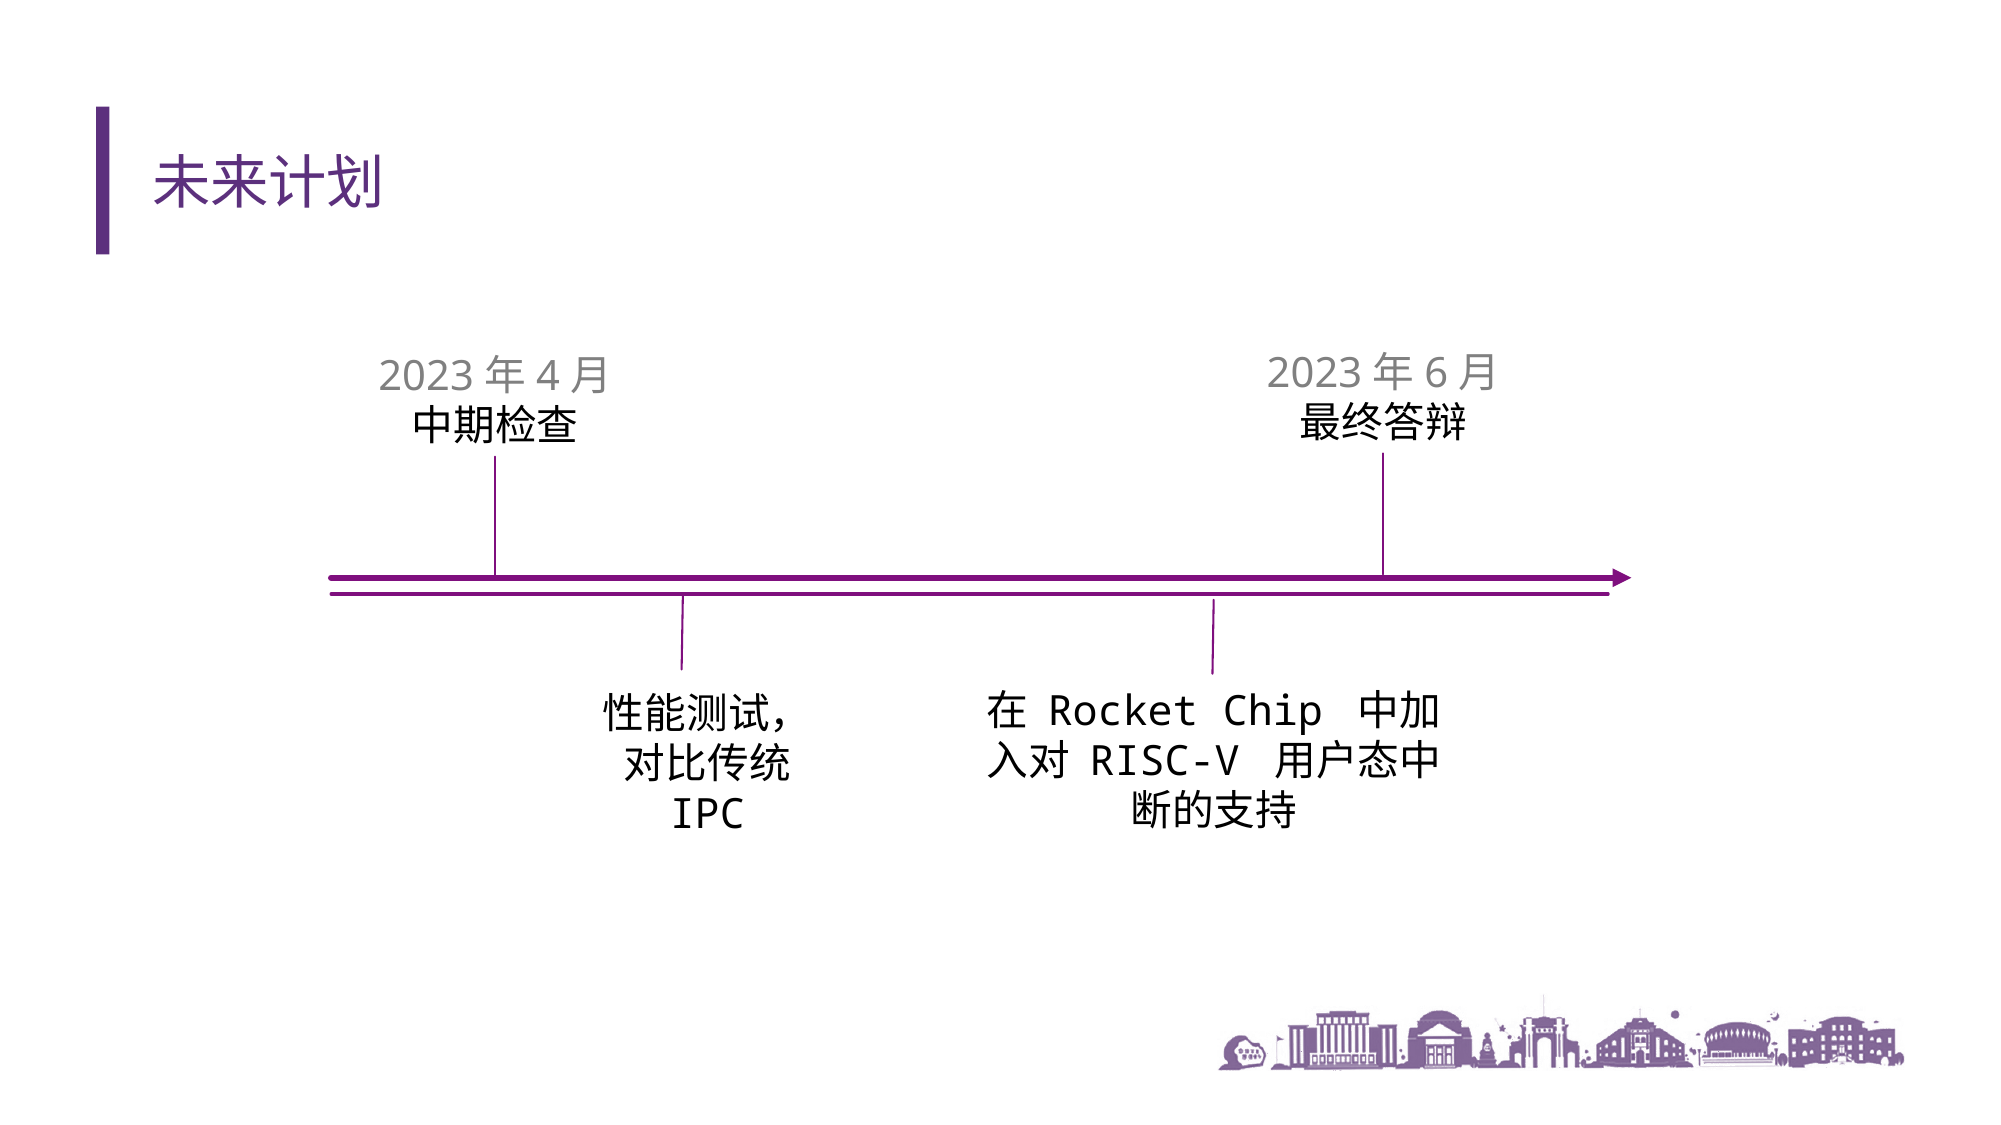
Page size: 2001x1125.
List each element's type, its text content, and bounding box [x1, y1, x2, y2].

title 未来计划 [137, 97, 1863, 264]
text_box 在 Rocket Chip 中加入对 RISC-V 用户态中断的支持 [963, 676, 1465, 842]
text_box 2023年6月 最终答辩 [1056, 338, 1711, 454]
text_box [330, 577, 1632, 595]
text_box 2023年4月 中期检查 [167, 341, 823, 457]
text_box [1211, 599, 1215, 675]
text_box 性能测试，对比传统 IPC [570, 679, 845, 845]
